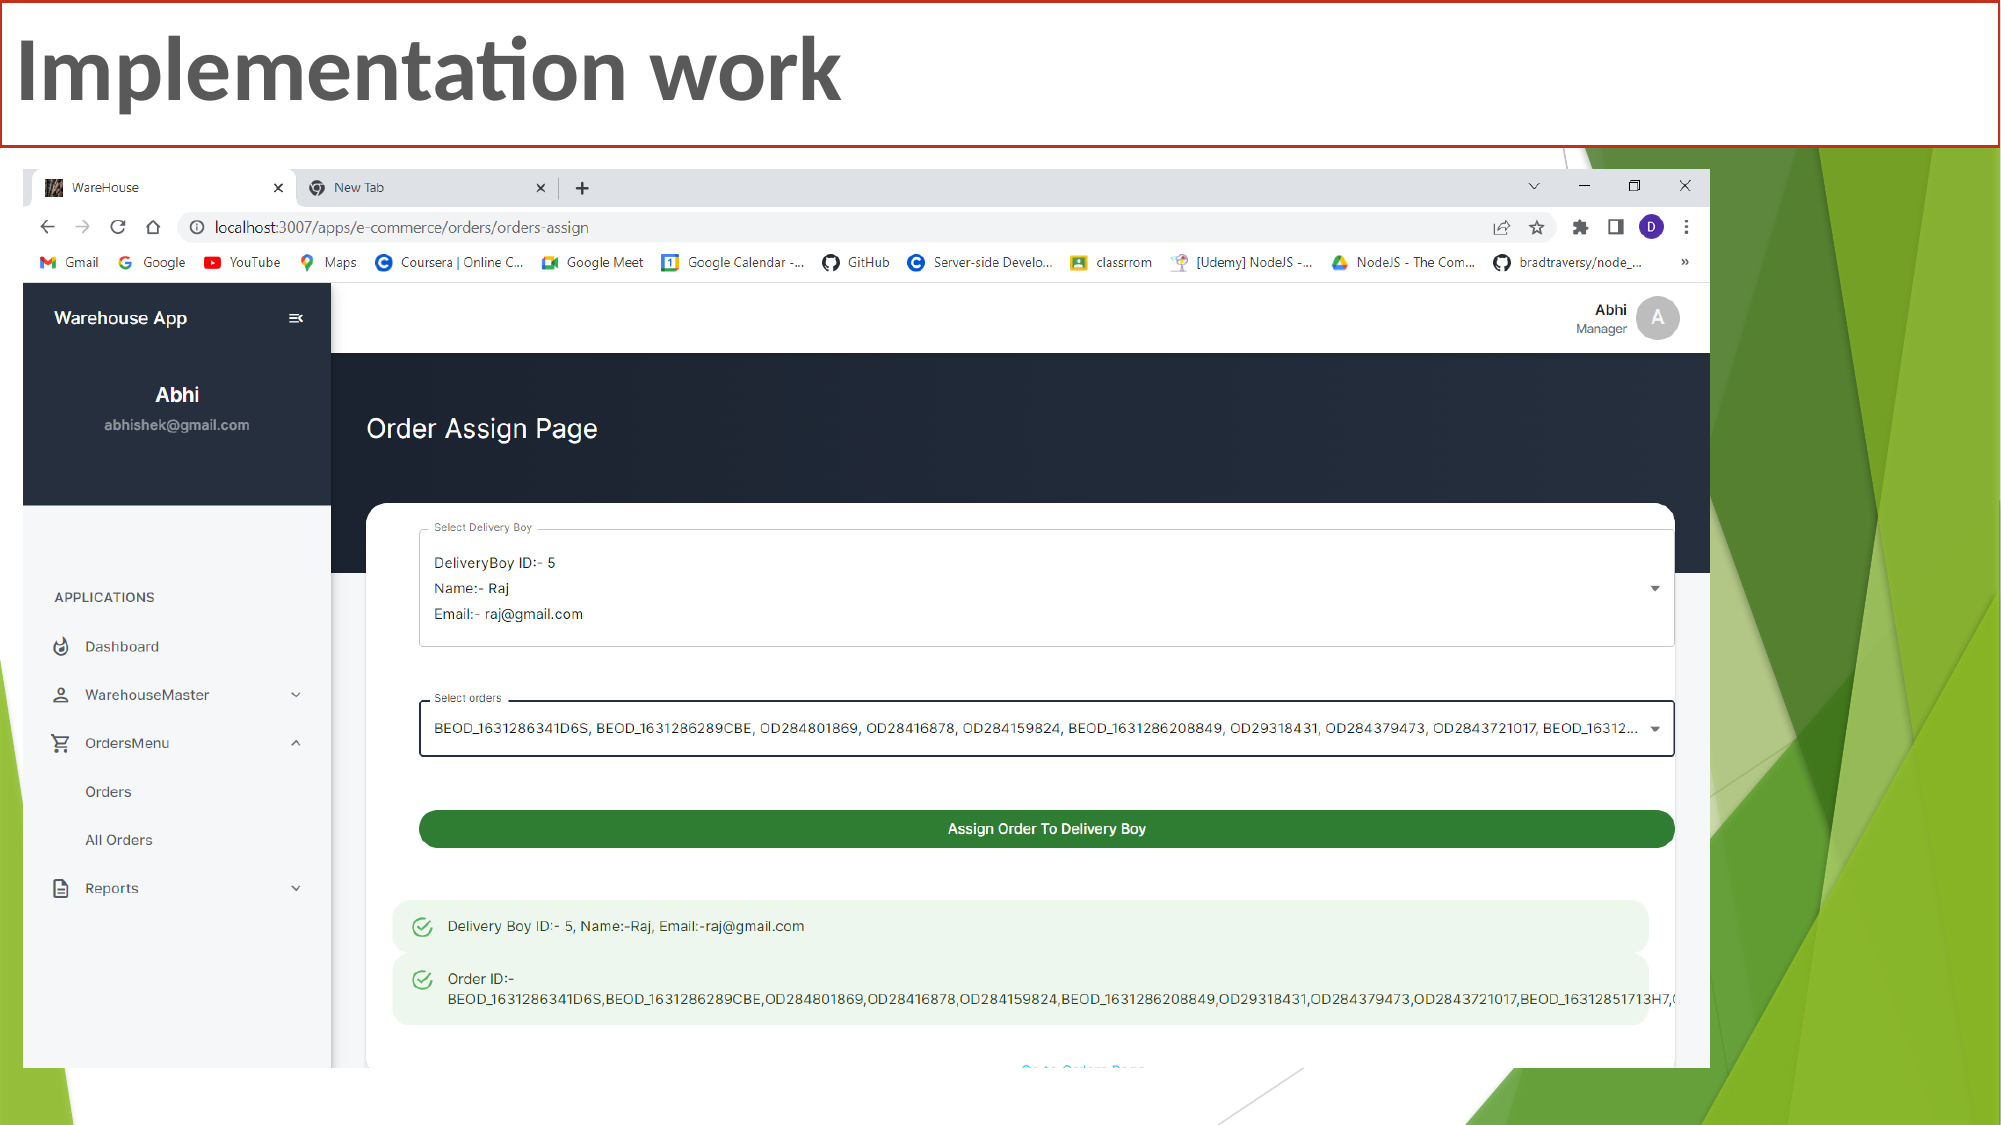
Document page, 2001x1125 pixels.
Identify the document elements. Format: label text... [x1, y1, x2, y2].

title Implementation work [0, 0, 2000, 148]
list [22, 169, 1711, 1069]
